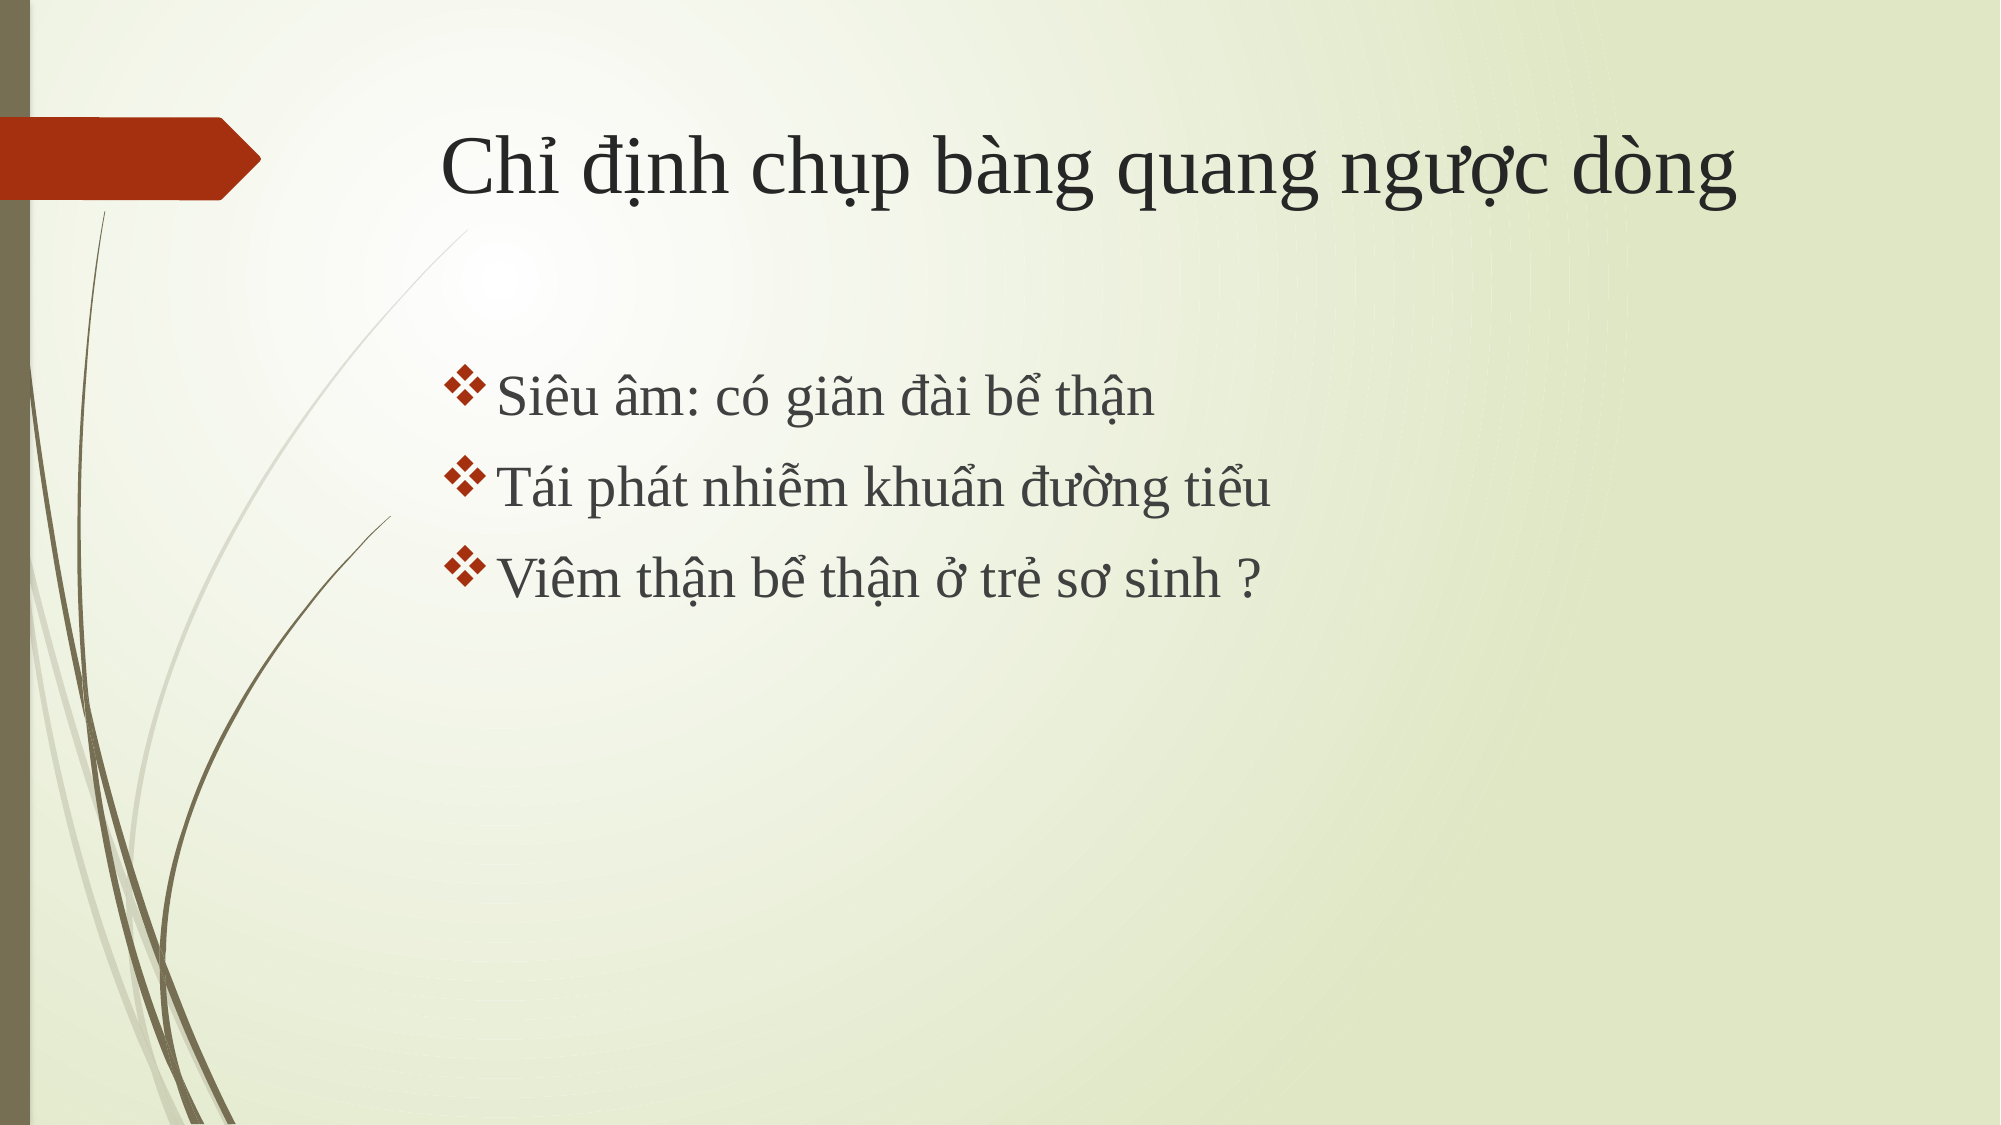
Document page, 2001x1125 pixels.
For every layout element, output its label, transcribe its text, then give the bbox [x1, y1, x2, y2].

title Chỉ định chụp bàng quang ngược dòng [425, 102, 1888, 313]
list Siêu âm: có giãn đài bể thận Tái phát nhiễm khuẩn đường tiểu Viêm thận bể thận ở trẻ sơ sinh ? [424, 350, 1888, 970]
